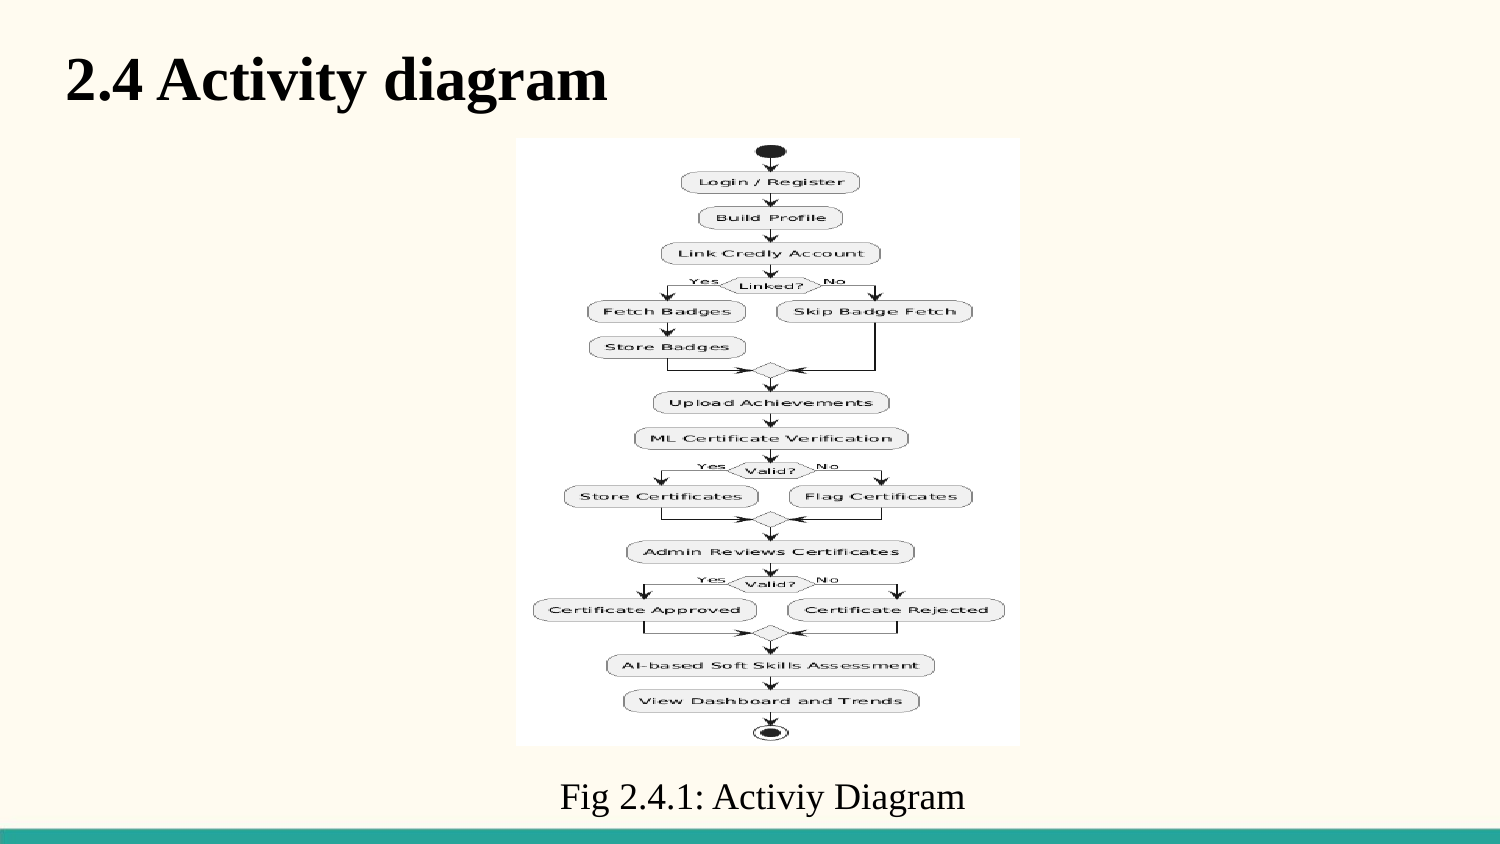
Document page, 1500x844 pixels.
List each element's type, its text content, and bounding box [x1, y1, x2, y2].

text_box 2.4 Activity diagram [65, 43, 637, 114]
text_box [0, 0, 1500, 844]
text_box Fig 2.4.1: Activiy Diagram [544, 764, 992, 825]
picture [516, 138, 1021, 747]
